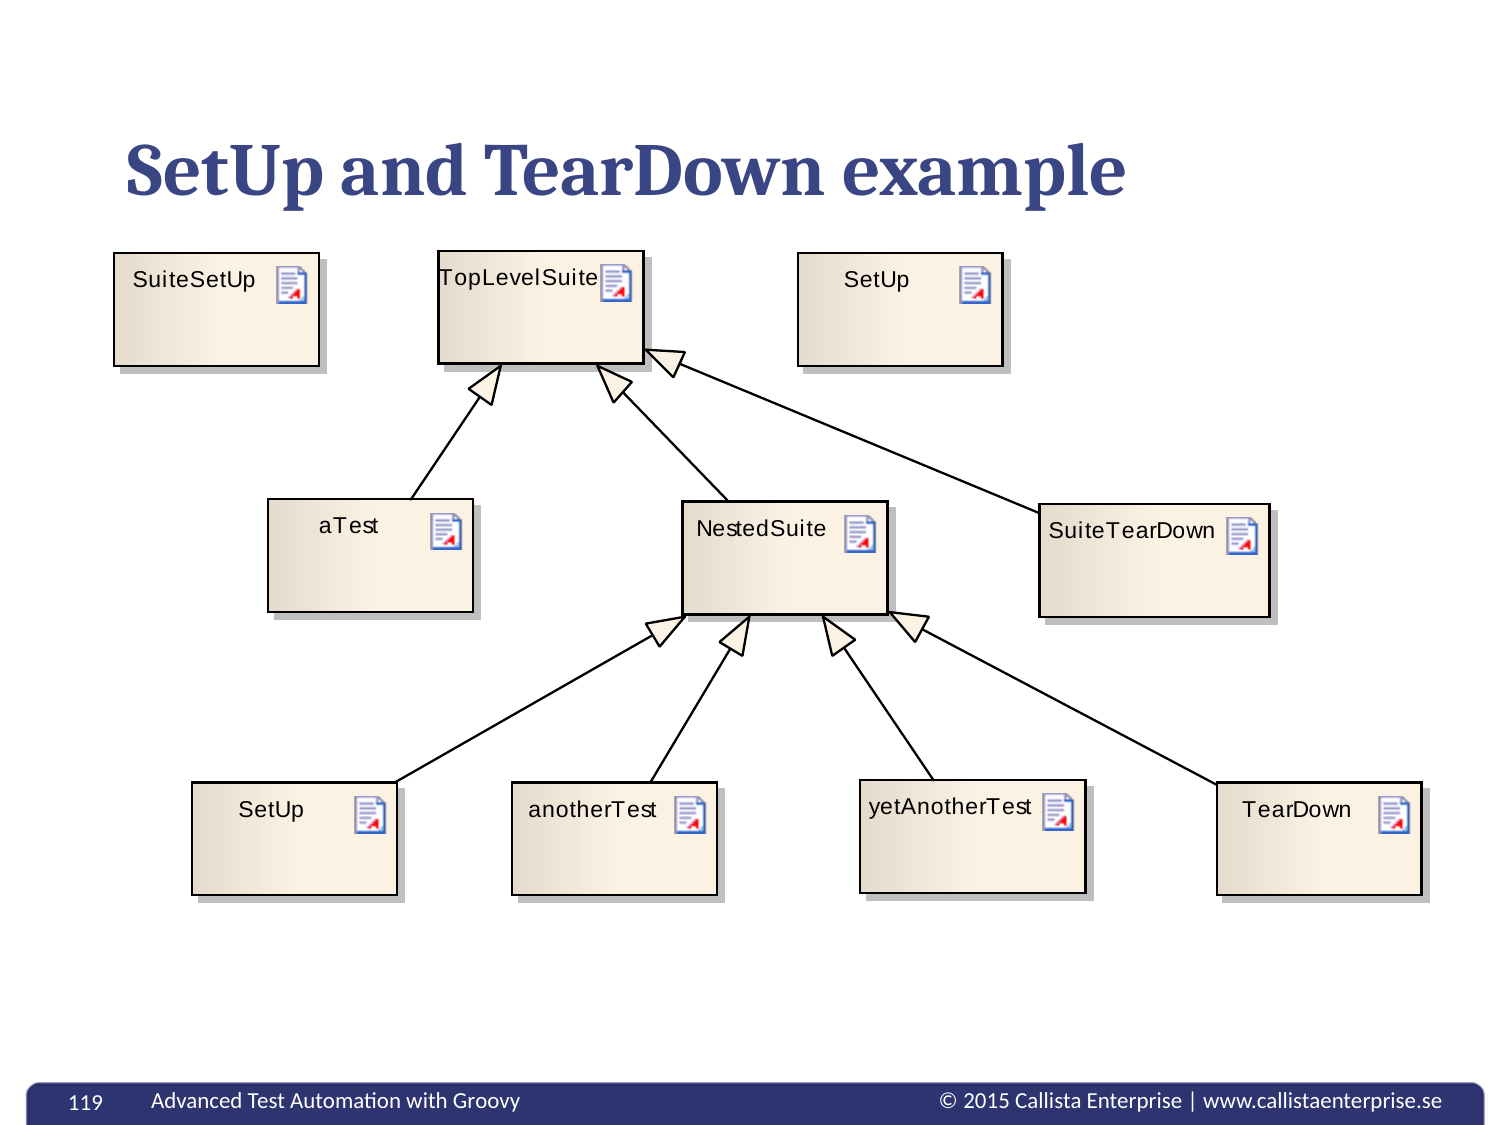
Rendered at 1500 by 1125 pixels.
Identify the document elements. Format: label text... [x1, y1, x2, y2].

picture [0, 0, 1500, 1125]
title SetUp and TearDown example [112, 93, 1388, 214]
